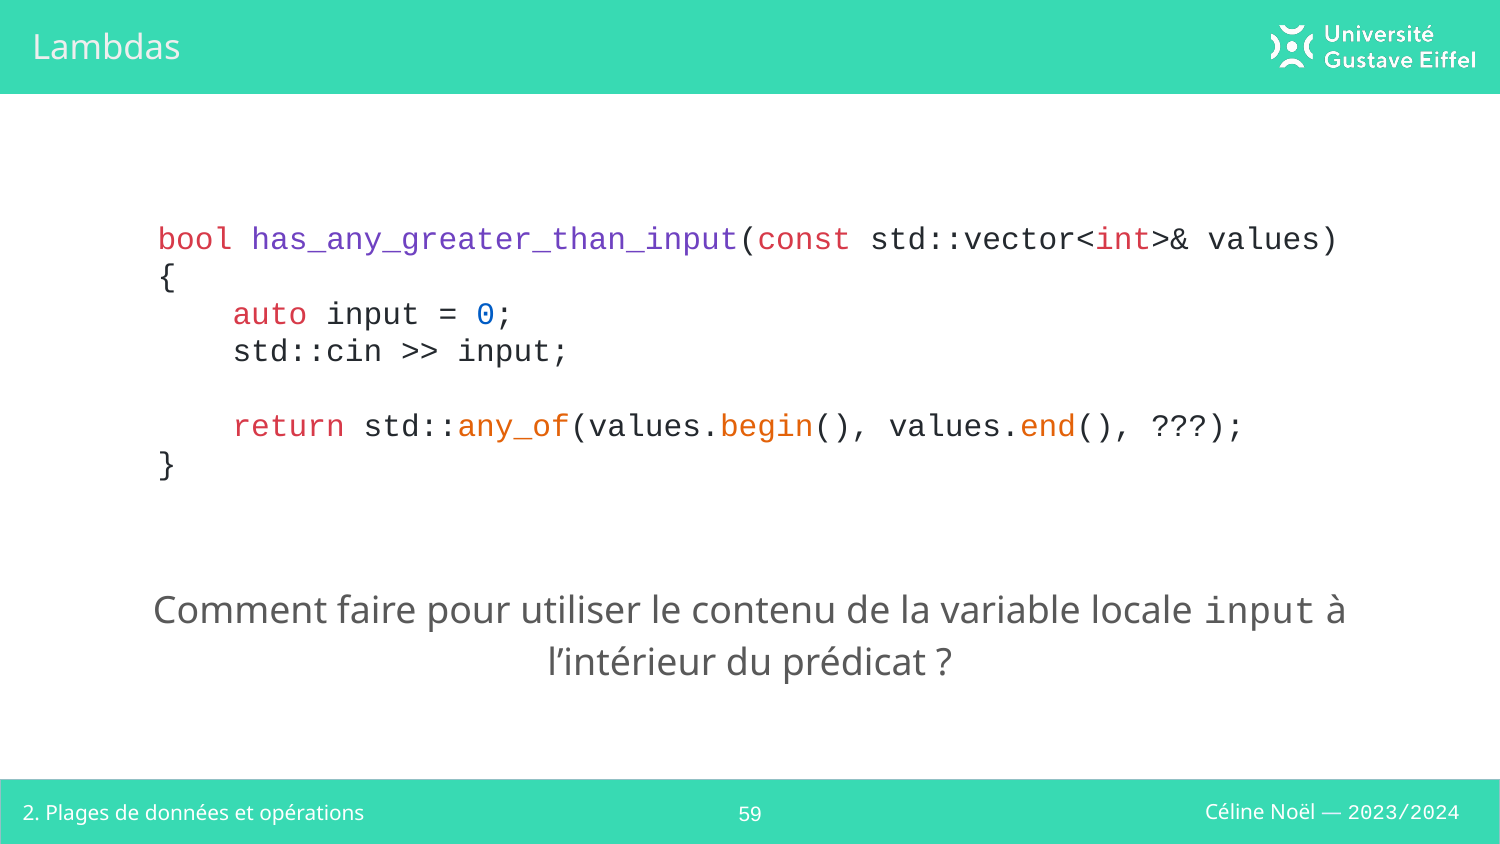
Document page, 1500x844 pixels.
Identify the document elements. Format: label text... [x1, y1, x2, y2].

list Comment faire pour utiliser le contenu de la variable locale input à l’intérieur du prédicat ? [70, 543, 1430, 718]
title 2. Plages de données et opérations [7, 779, 689, 844]
picture [1440, 25, 1475, 68]
title Lambdas [17, 9, 1440, 82]
slide_number ‹#› [705, 785, 795, 840]
text_box bool has_any_greater_than_input(const std::vector<int>& values) { auto input = 0; std::cin >> input; return std::any_of(values.begin(), values.end(), ???); } [142, 203, 1358, 496]
